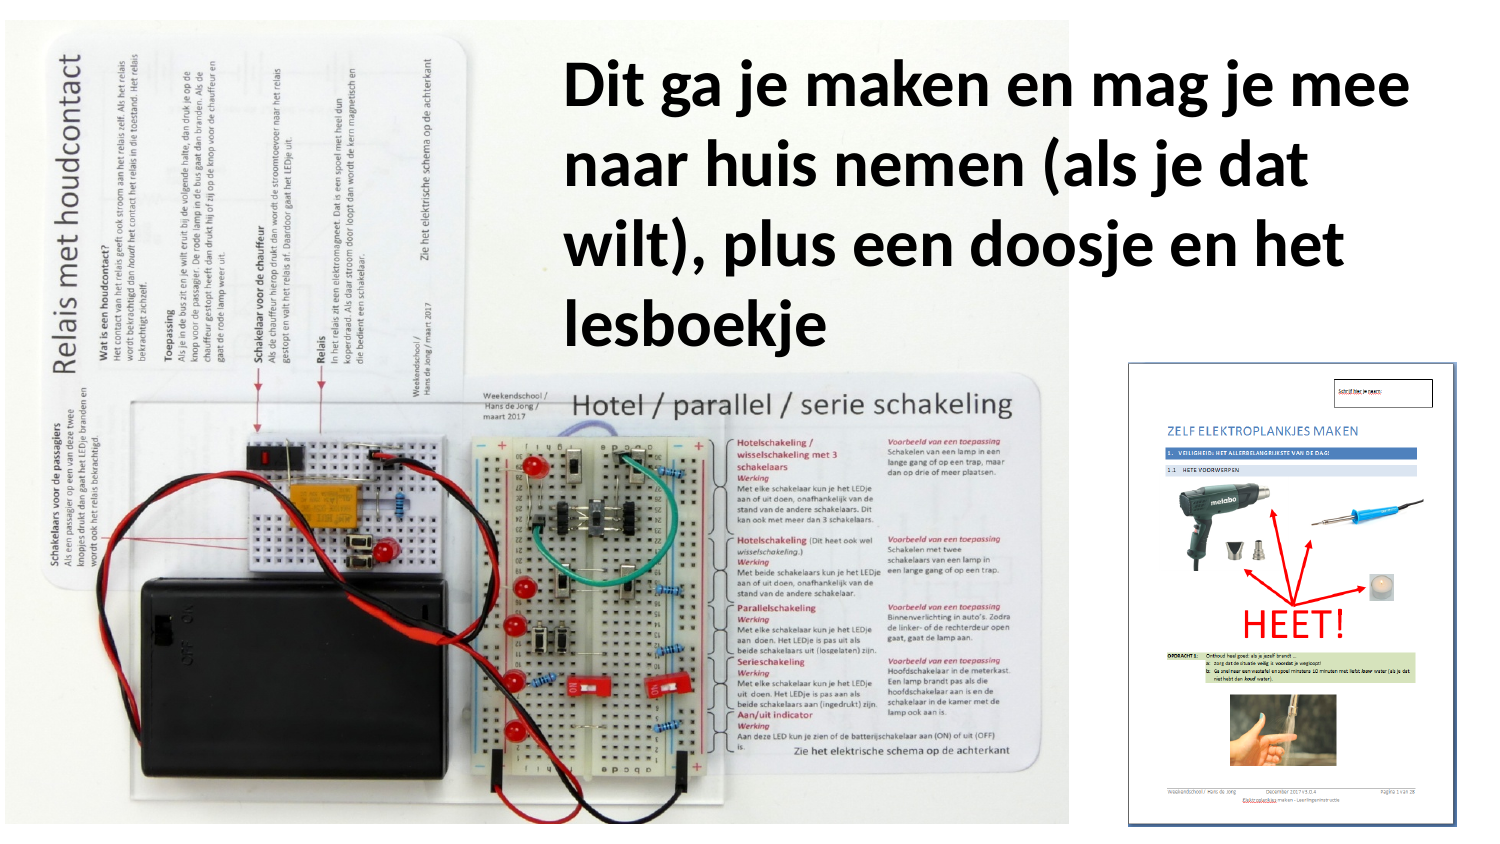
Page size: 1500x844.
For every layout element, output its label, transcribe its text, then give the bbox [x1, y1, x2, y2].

picture [5, 19, 1070, 824]
picture [1127, 362, 1457, 827]
text_box Dit ga je maken en mag je mee naar huis nemen (als je dat wilt), plus een doosje en het lesboekje [1074, 32, 1459, 367]
